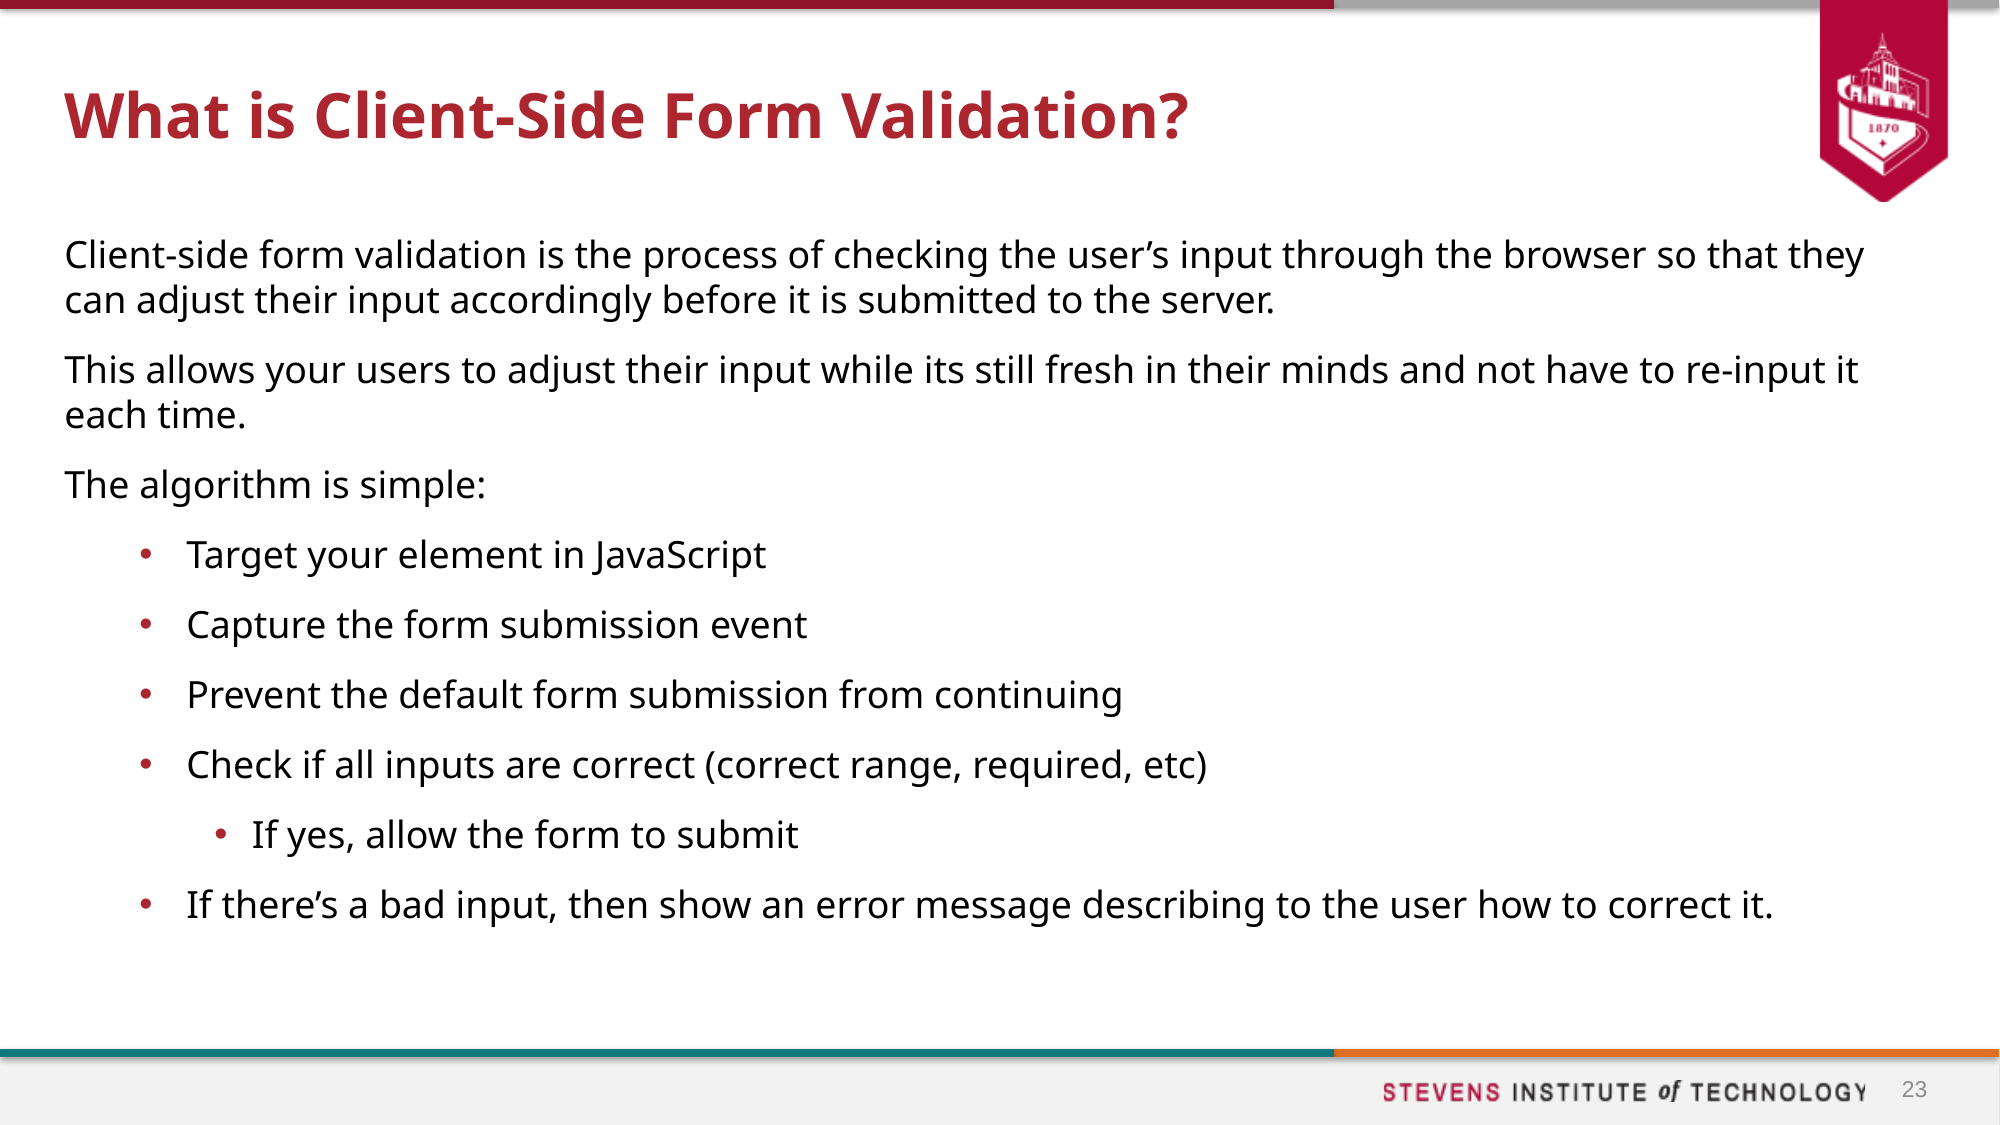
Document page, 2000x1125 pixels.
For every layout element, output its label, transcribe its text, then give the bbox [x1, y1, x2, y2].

slide_number 23 [1862, 1057, 1967, 1118]
title What is Client-Side Form Validation? [49, 68, 1711, 157]
list Client-side form validation is the process of checking the user’s input through the browser so that they can adjust their input accordingly before it is submitted to the server. This allows your users to adjust their input while its still fresh in their minds and not have to re-input it each time. The algorithm is simple: Target your element in JavaScript Capture the form submission event Prevent the default form submission from continuing Check if all inputs are correct (correct range, required, etc) If yes, allow the form to submit If there’s a bad input, then show an error message describing to the user how to correct it. [49, 223, 1951, 943]
